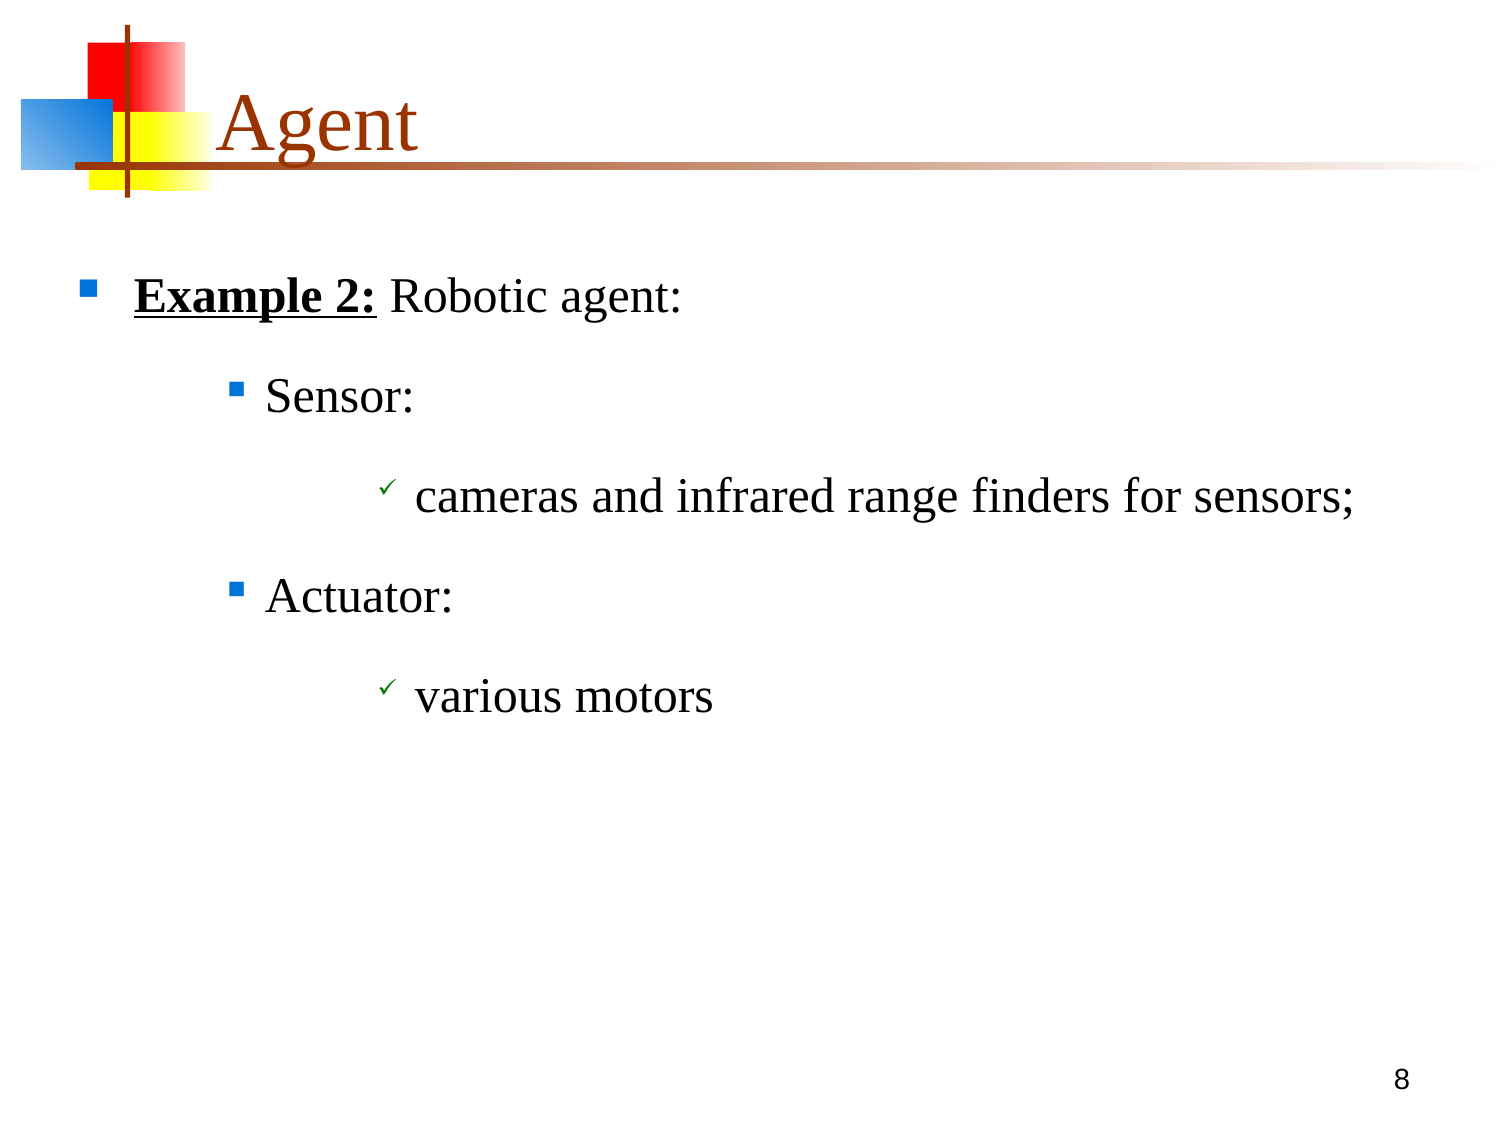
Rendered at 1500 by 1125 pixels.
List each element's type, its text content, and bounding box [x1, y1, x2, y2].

slide_number 8 [1074, 1049, 1425, 1103]
list Example 2: Robotic agent: Sensor: cameras and infrared range finders for sensors; Actuator: various motors [62, 224, 1469, 1006]
title Agent [200, 37, 1479, 175]
